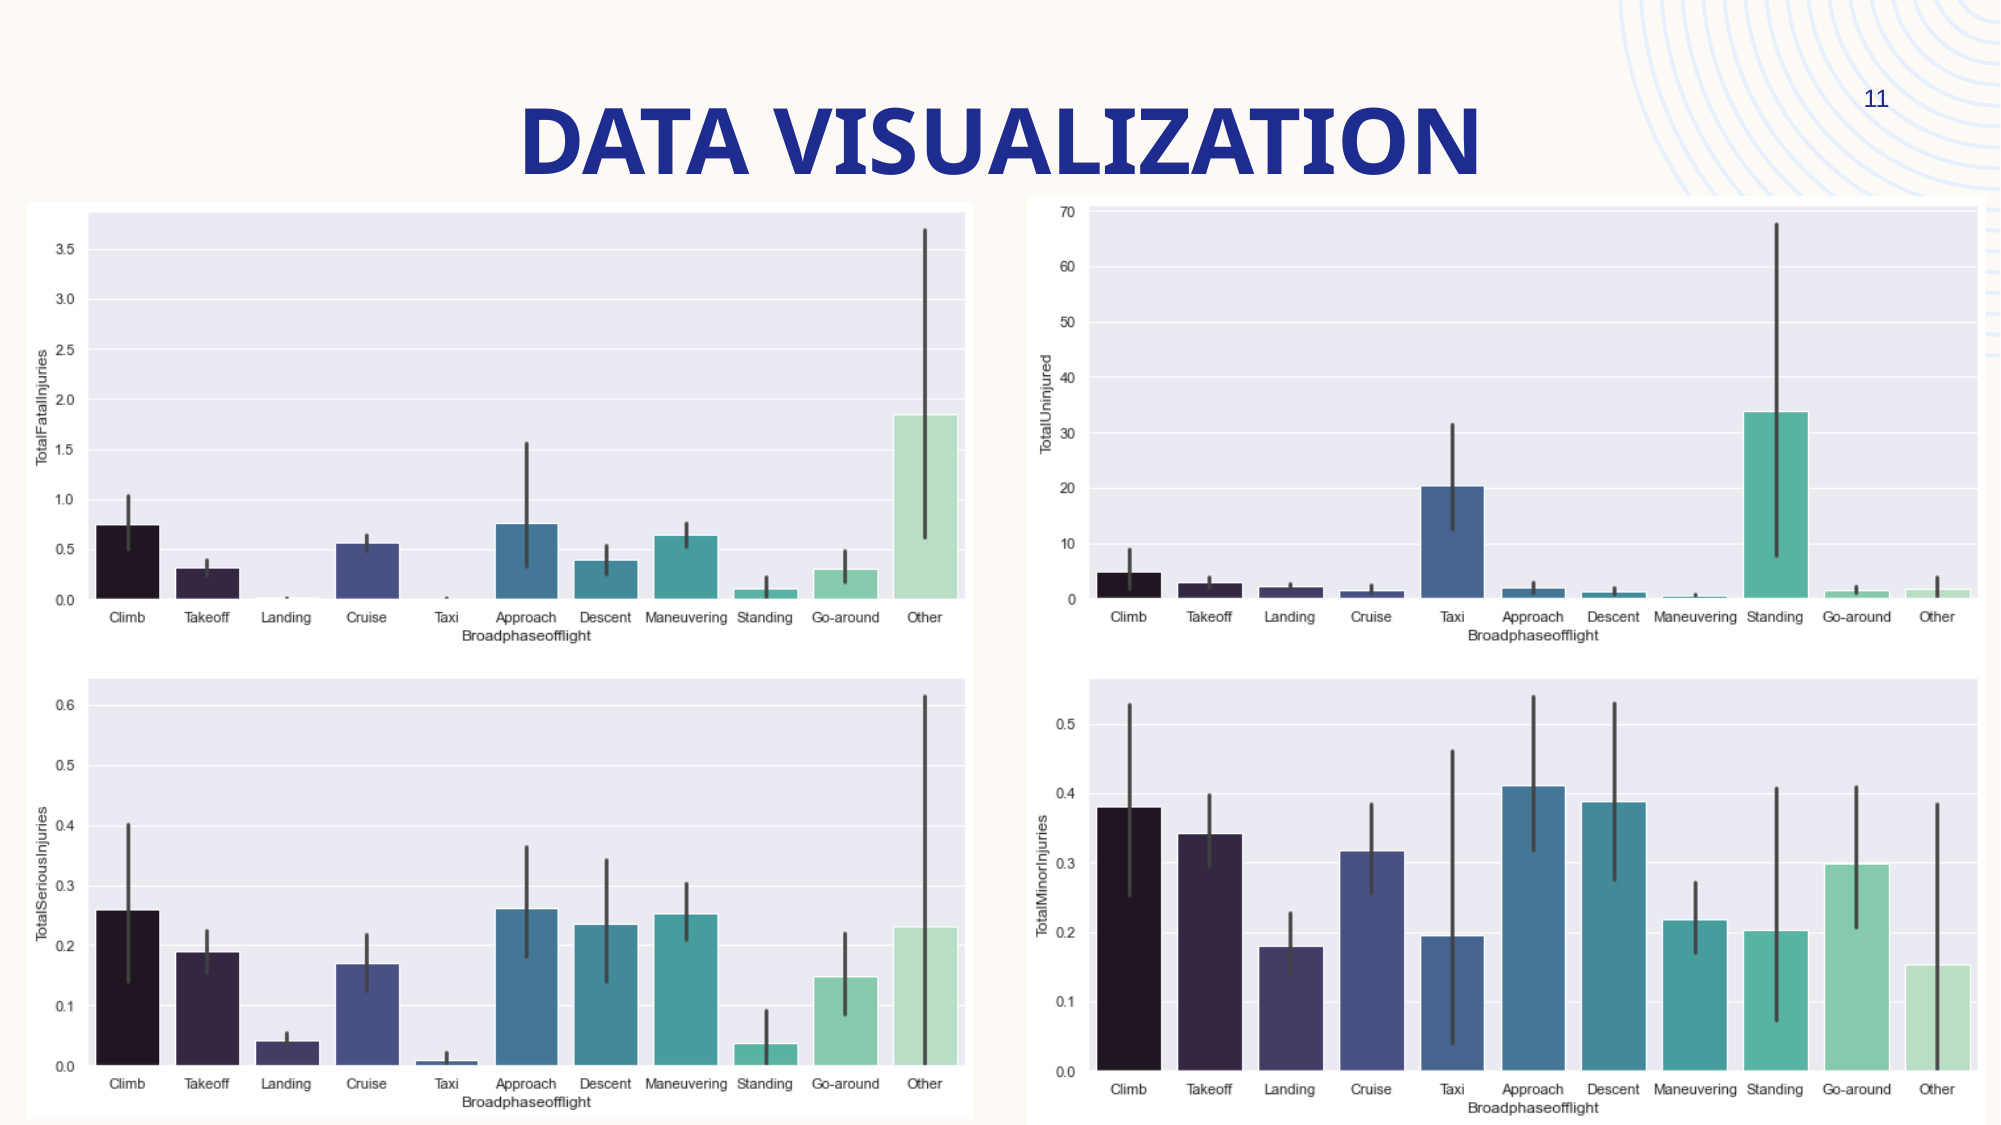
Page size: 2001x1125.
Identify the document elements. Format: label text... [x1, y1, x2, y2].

slide_number 11 [1795, 75, 1958, 120]
picture [1027, 196, 1986, 1125]
title Data visualization [126, 75, 1877, 201]
picture [27, 202, 973, 1119]
